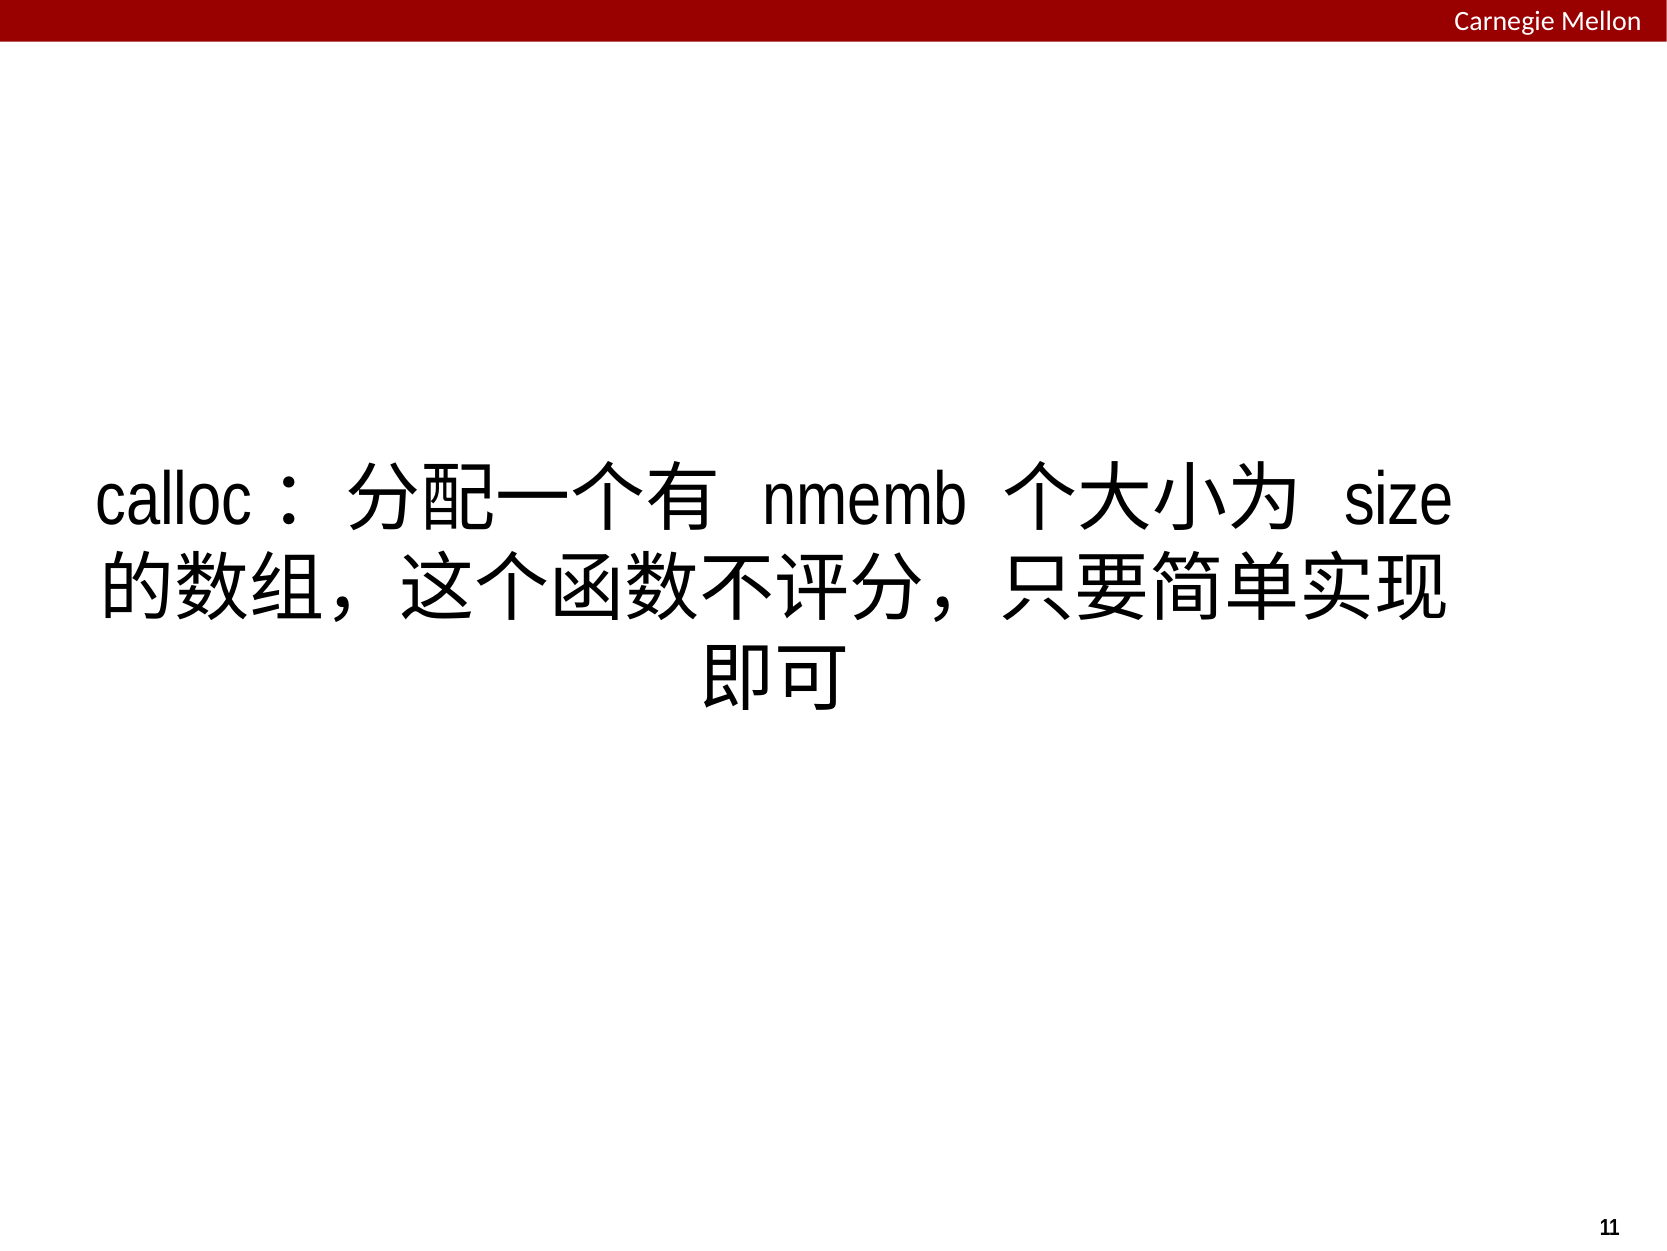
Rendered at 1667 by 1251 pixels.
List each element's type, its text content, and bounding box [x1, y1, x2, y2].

text_box calloc：分配一个有 nmemb 个大小为 size 的数组，这个函数不评分，只要简单实现即可 [82, 437, 1467, 733]
